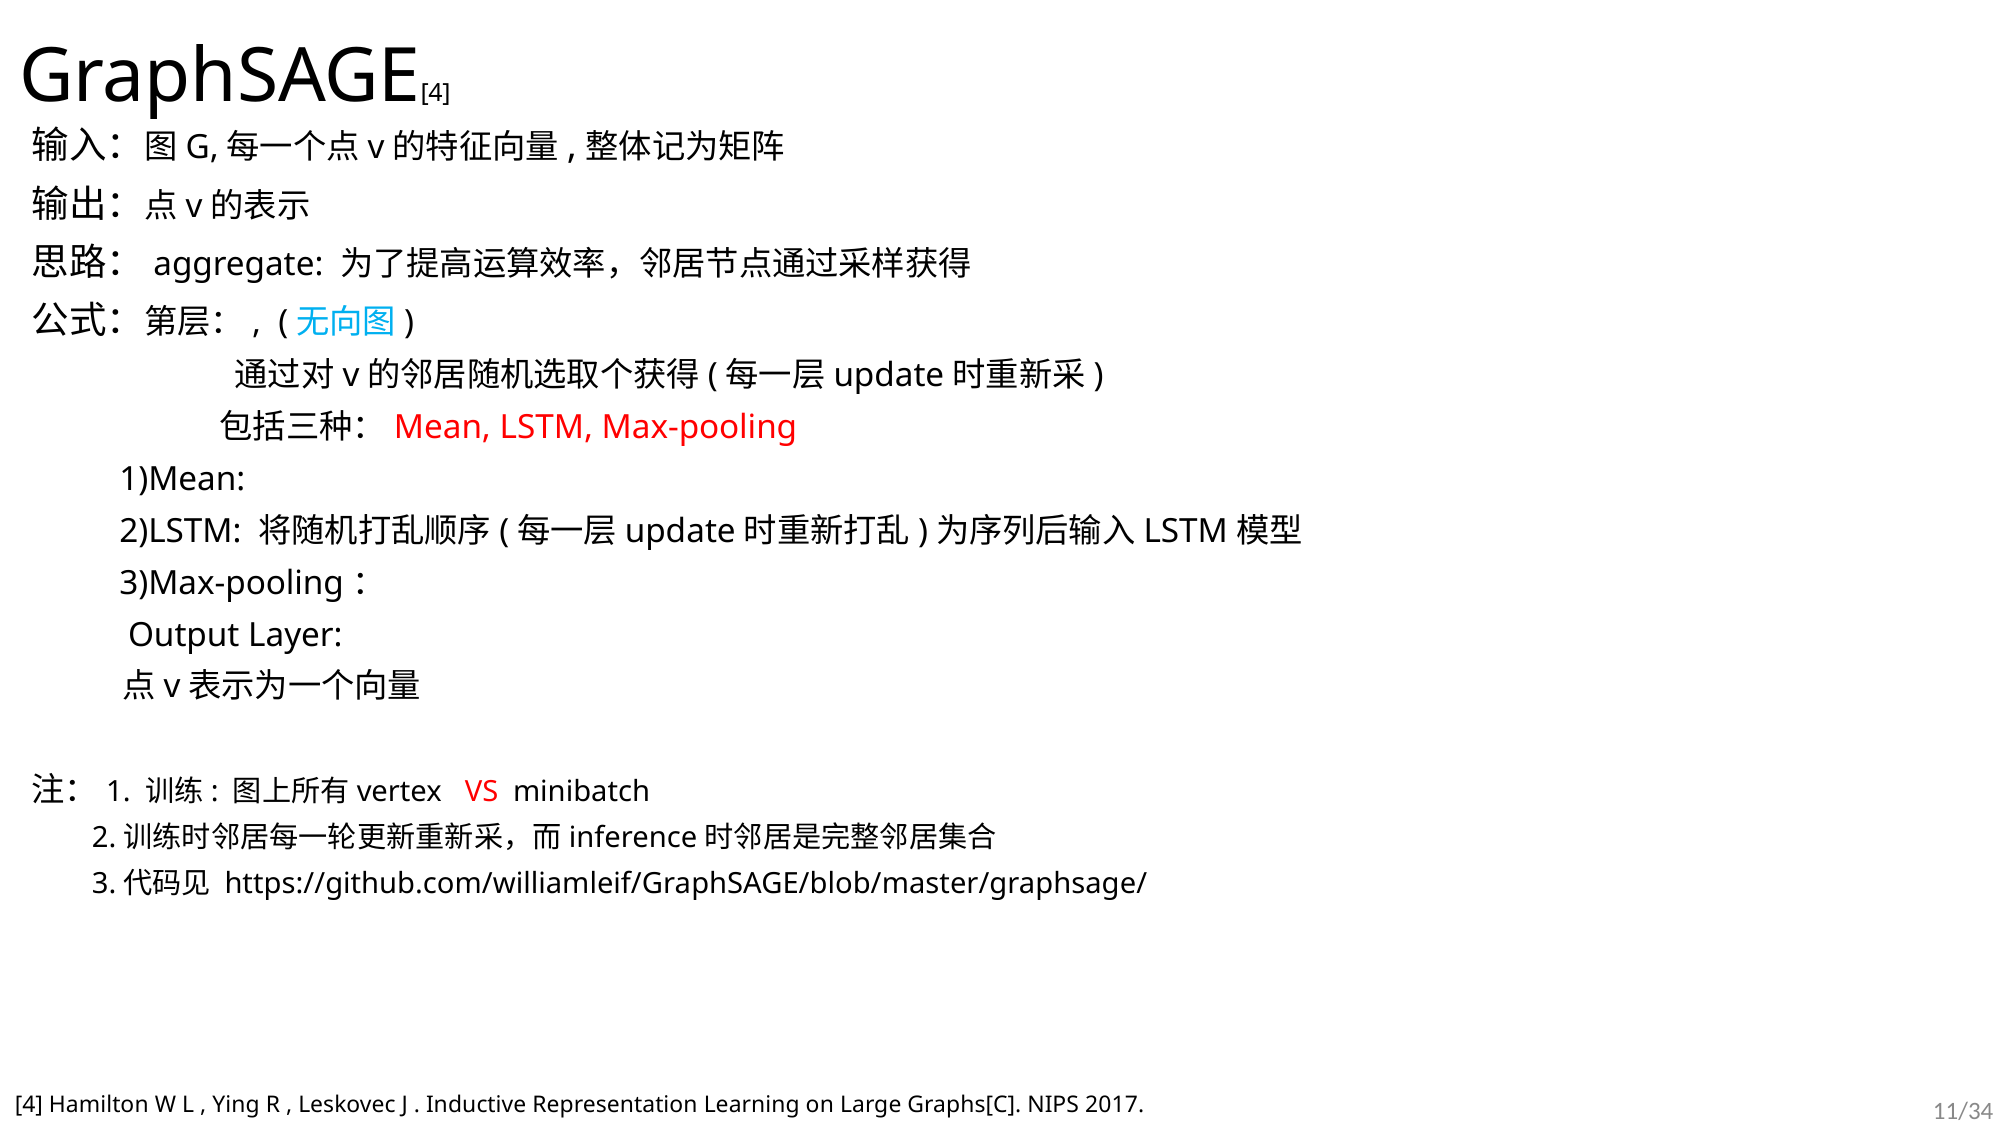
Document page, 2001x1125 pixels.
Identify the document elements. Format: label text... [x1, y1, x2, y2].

text_box 11/34 [1928, 1093, 2000, 1125]
text_box [4] Hamilton W L , Ying R , Leskovec J . Inductive Representation Learning on Large Graphs[C]. NIPS 2017. [0, 1082, 1976, 1125]
title GraphSAGE[4] [17, 0, 1897, 158]
